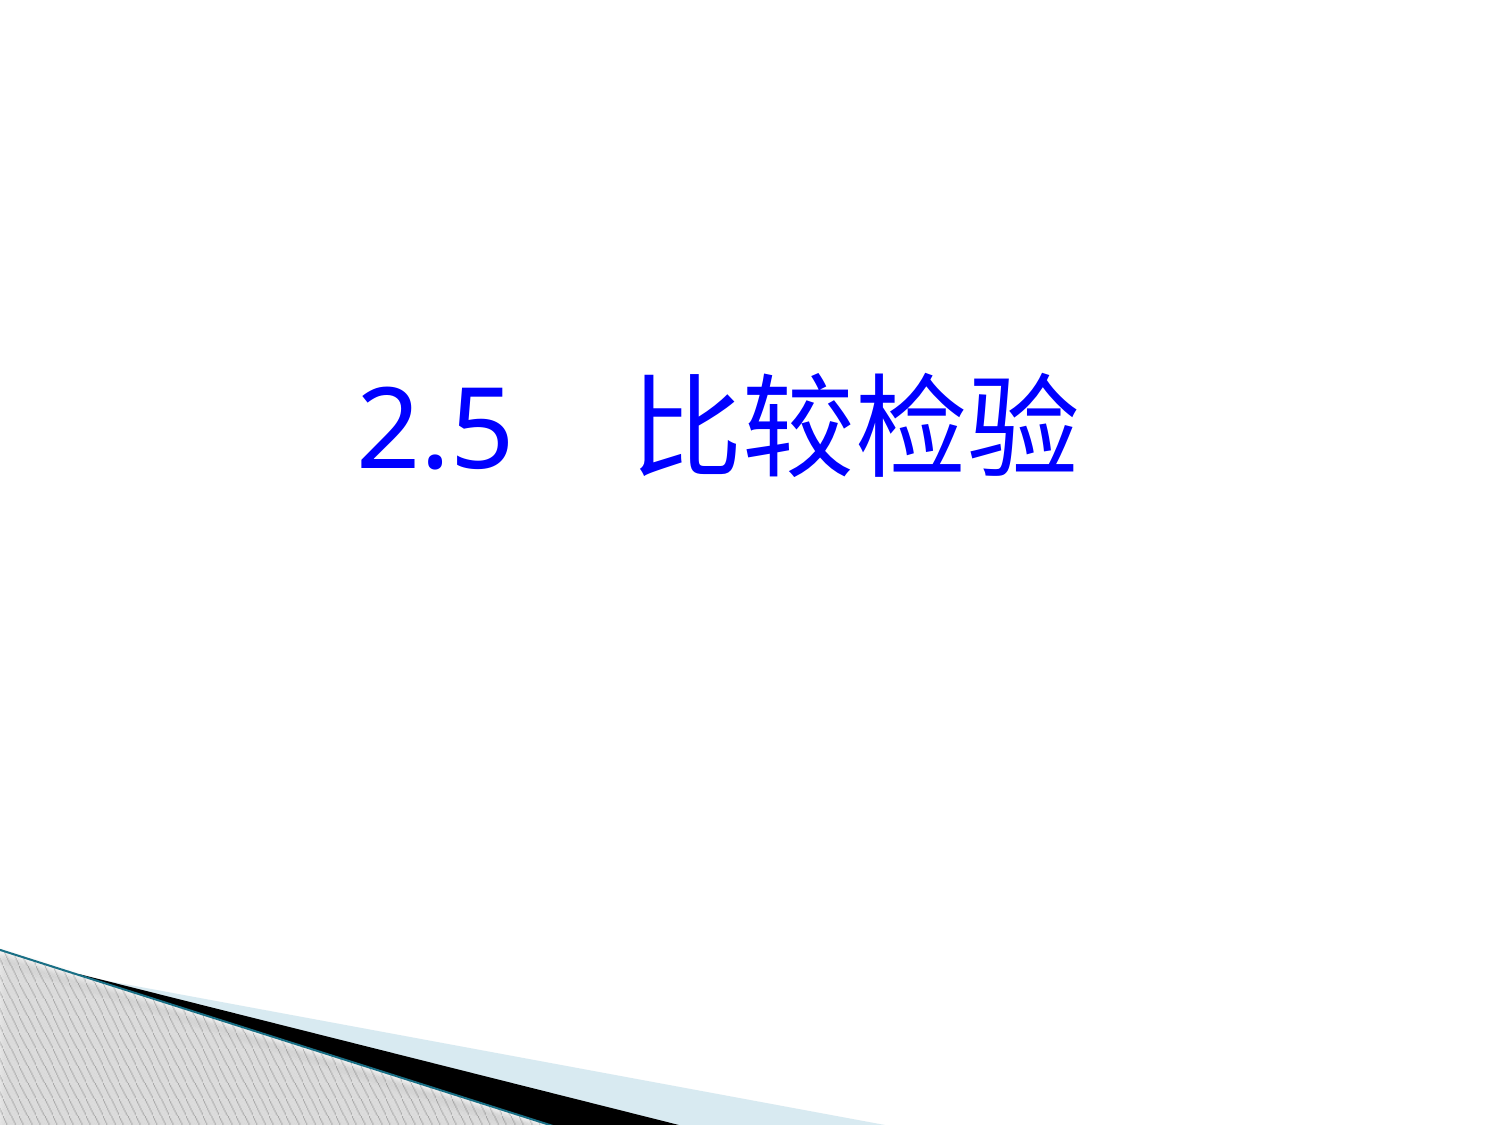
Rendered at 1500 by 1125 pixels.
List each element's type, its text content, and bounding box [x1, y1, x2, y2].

text_box 2.5 比较检验 [356, 382, 1081, 971]
